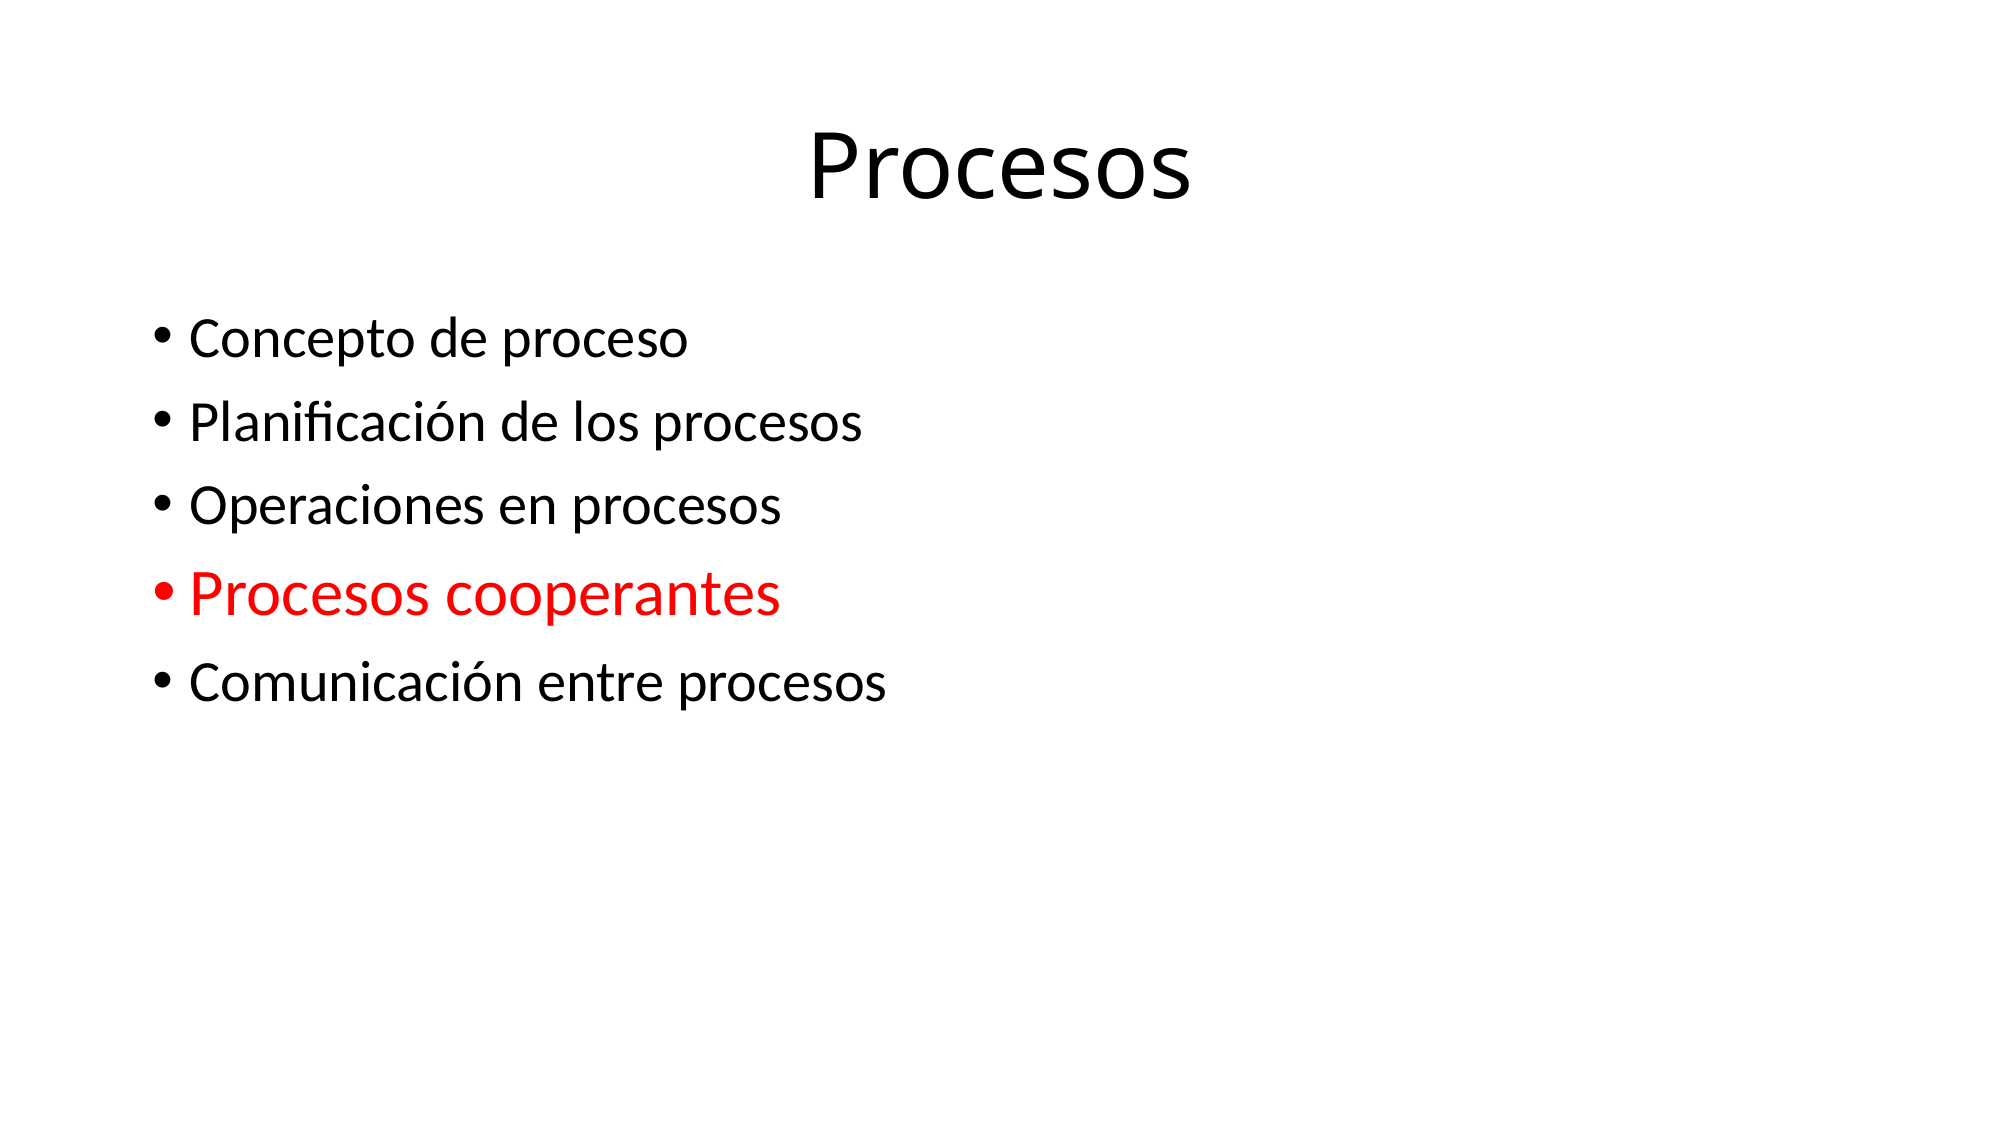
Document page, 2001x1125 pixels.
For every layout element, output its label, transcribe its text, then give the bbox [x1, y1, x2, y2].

list Concepto de proceso Planificación de los procesos Operaciones en procesos Procesos cooperantes Comunicación entre procesos [137, 299, 1863, 1014]
title Procesos [137, 59, 1863, 278]
